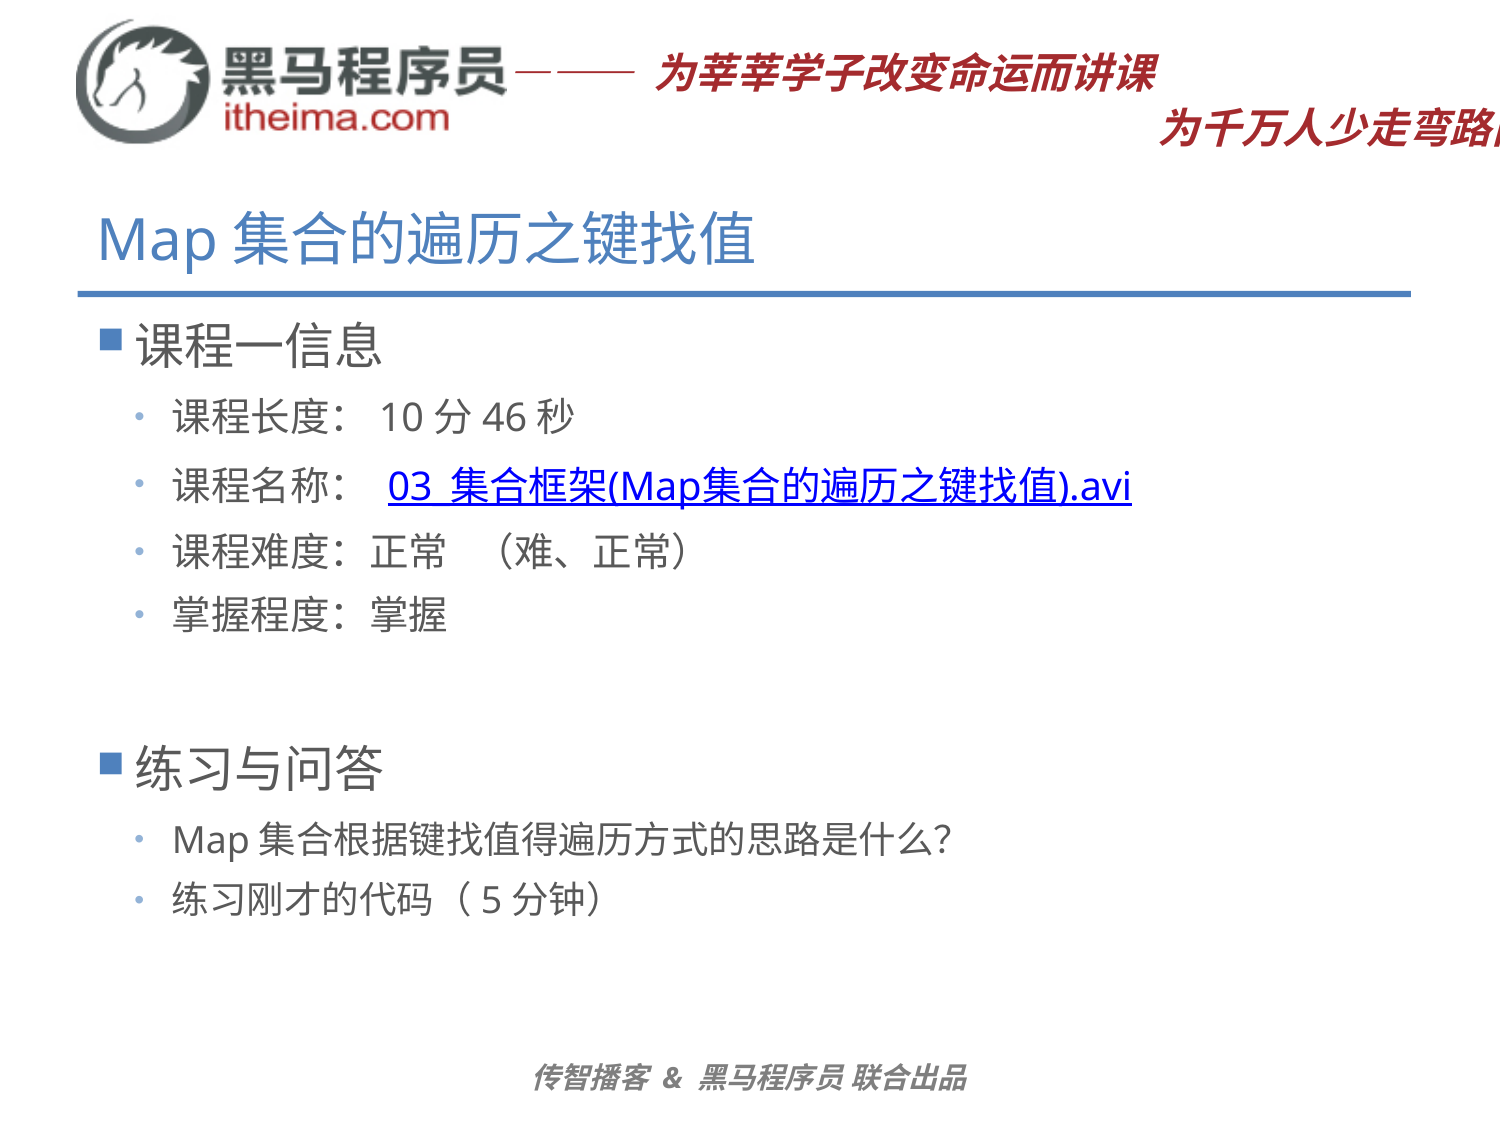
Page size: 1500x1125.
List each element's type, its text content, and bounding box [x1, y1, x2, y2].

title Map集合的遍历之键找值 [81, 162, 1416, 280]
picture [76, 0, 507, 161]
list 课程一信息 课程长度：10分46秒 课程名称： 03_集合框架(Map集合的遍历之键找值).avi 课程难度：正常 （难、正常） 掌握程度：掌握 练习与问答 Map集合根据键找值得遍历方式的思路是什么？ 练习刚才的代码（5分钟） [81, 313, 1416, 1033]
